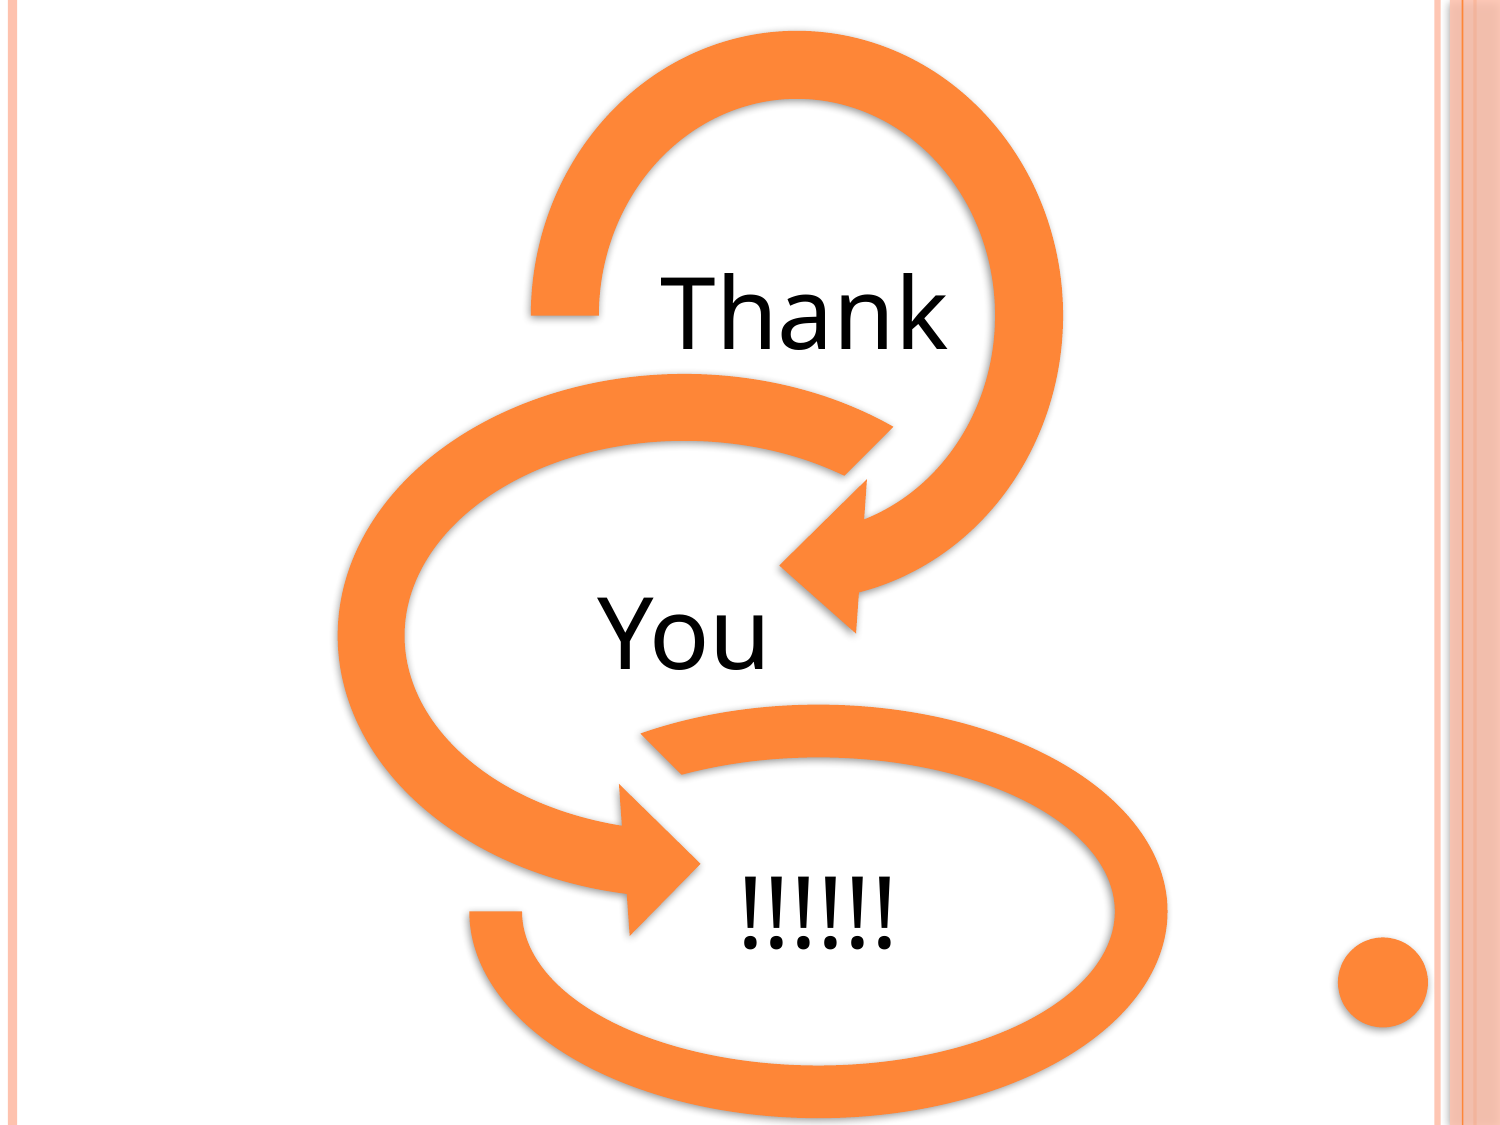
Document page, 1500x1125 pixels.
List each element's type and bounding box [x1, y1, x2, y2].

list [74, 74, 1388, 1075]
